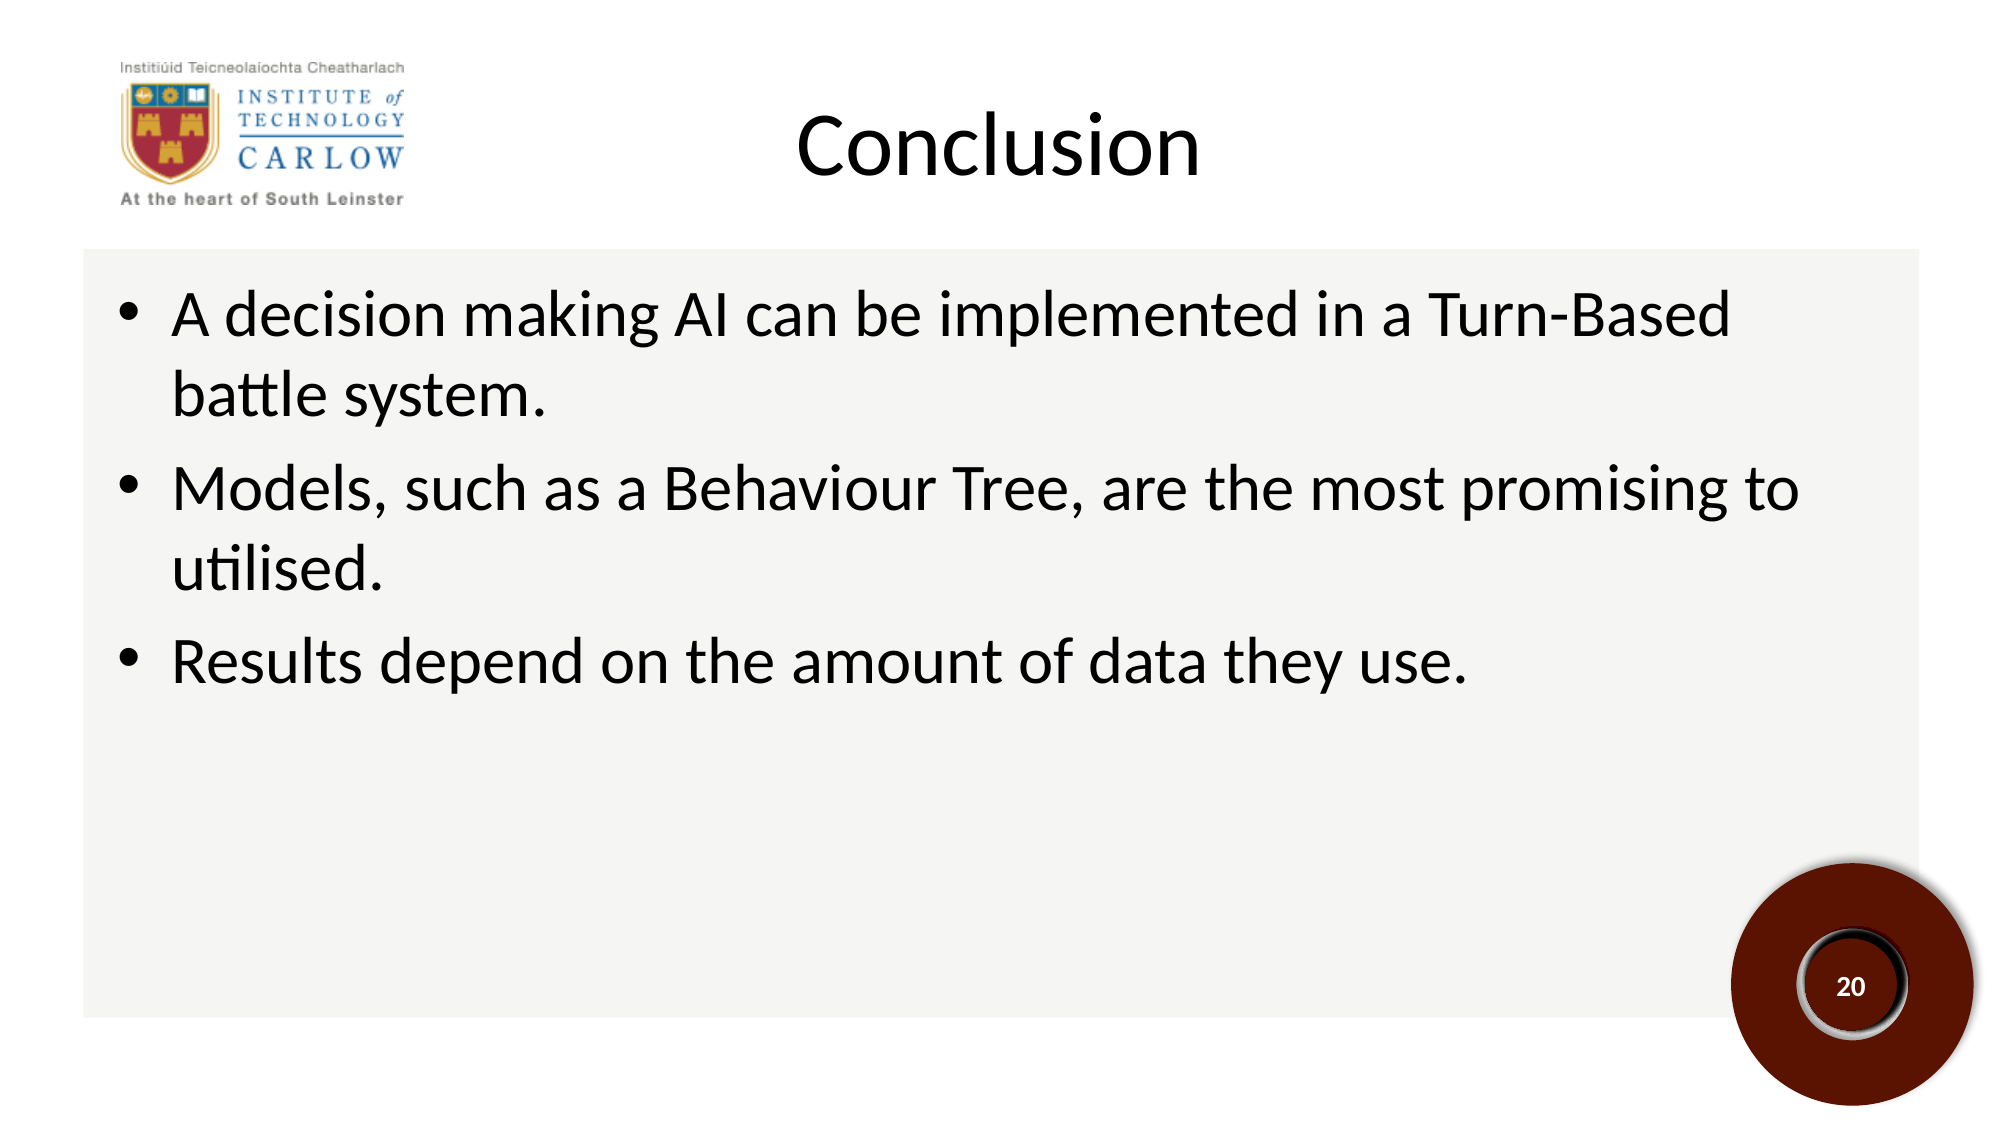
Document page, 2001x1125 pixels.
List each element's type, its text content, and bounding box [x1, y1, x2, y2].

title Conclusion [99, 45, 1900, 233]
list A decision making AI can be implemented in a Turn-Based battle system. Models, such as a Behaviour Tree, are the most promising to utilised. Results depend on the amount of data they use. [99, 262, 1900, 1005]
